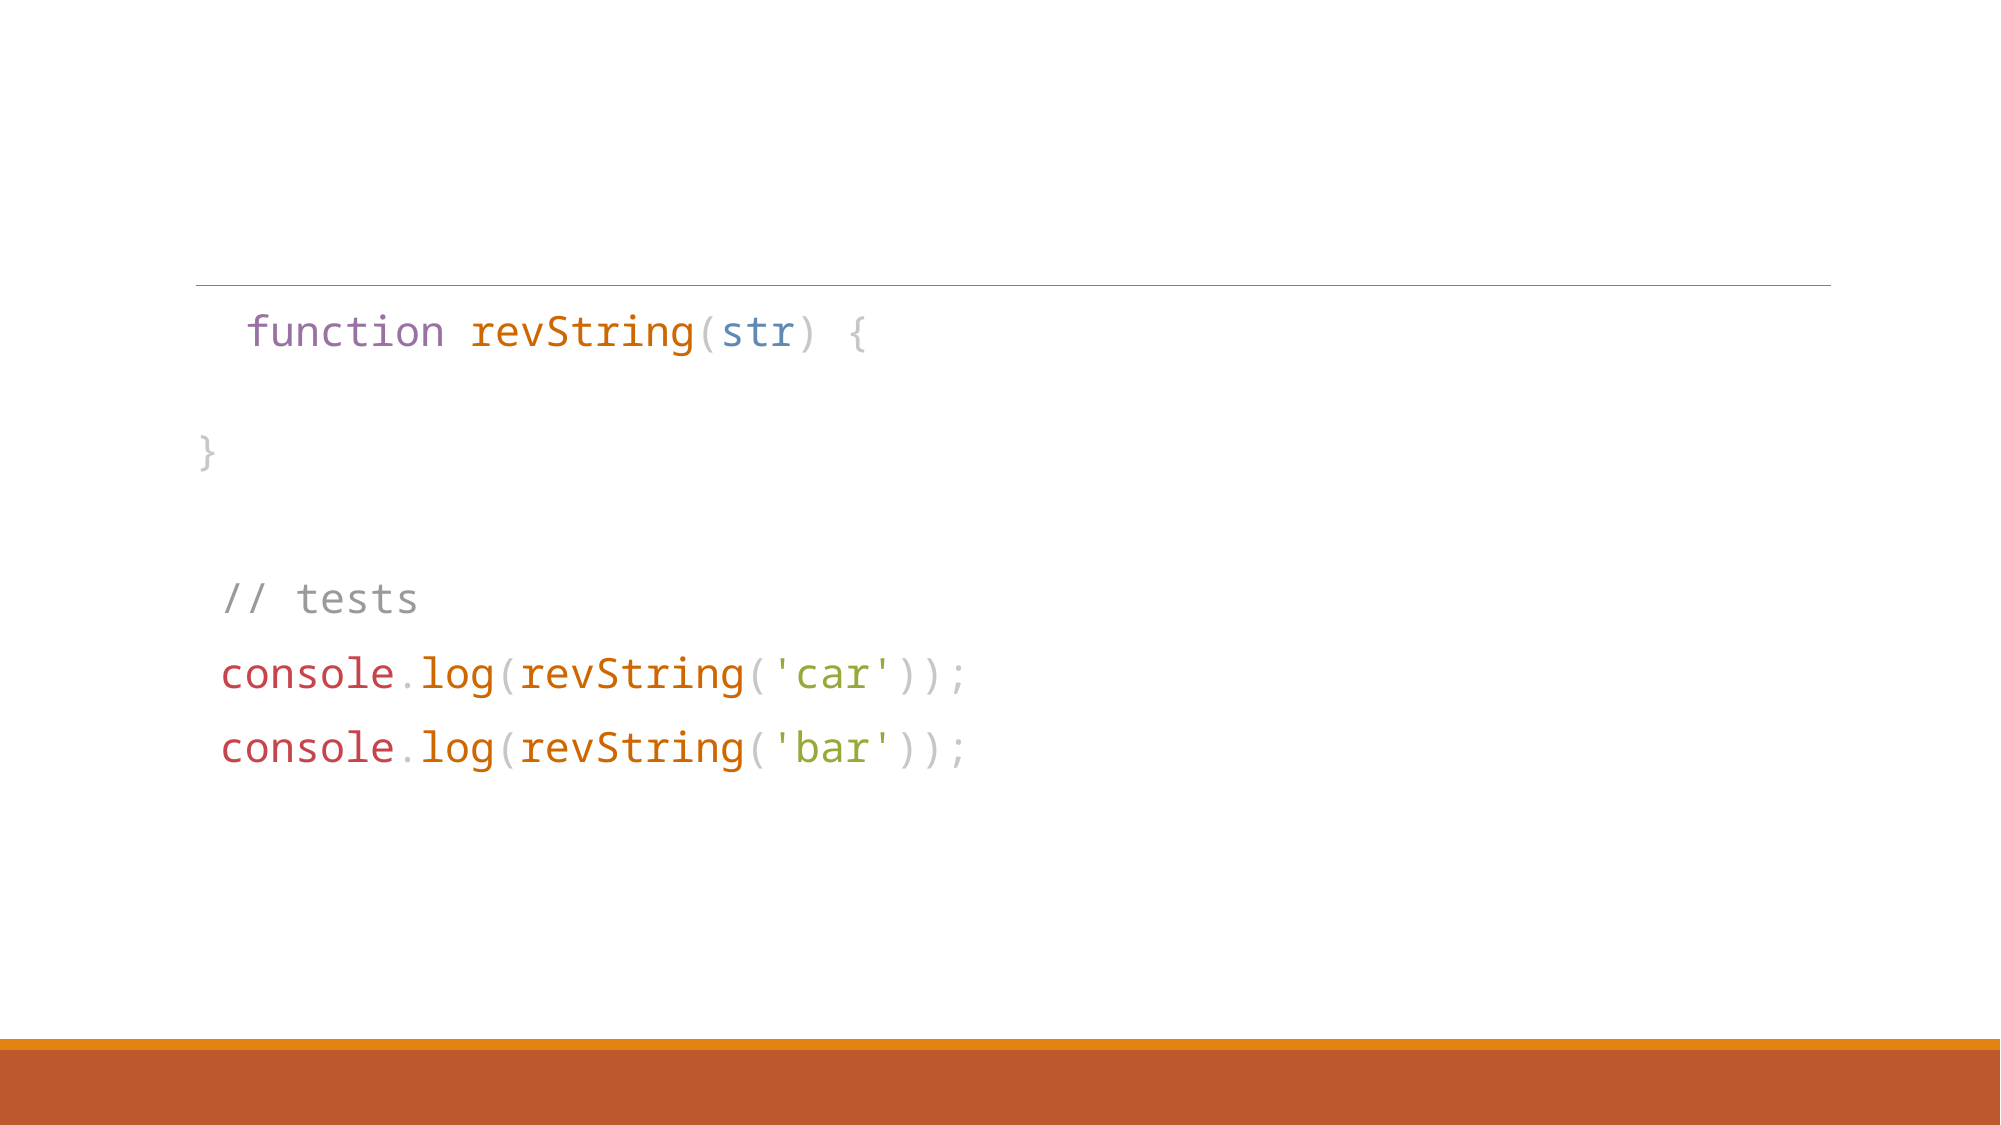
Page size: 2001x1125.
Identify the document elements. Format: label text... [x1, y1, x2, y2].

list function revString(str) { } // tests console.log(revString('car')); console.log(revString('bar')); [180, 302, 1830, 963]
